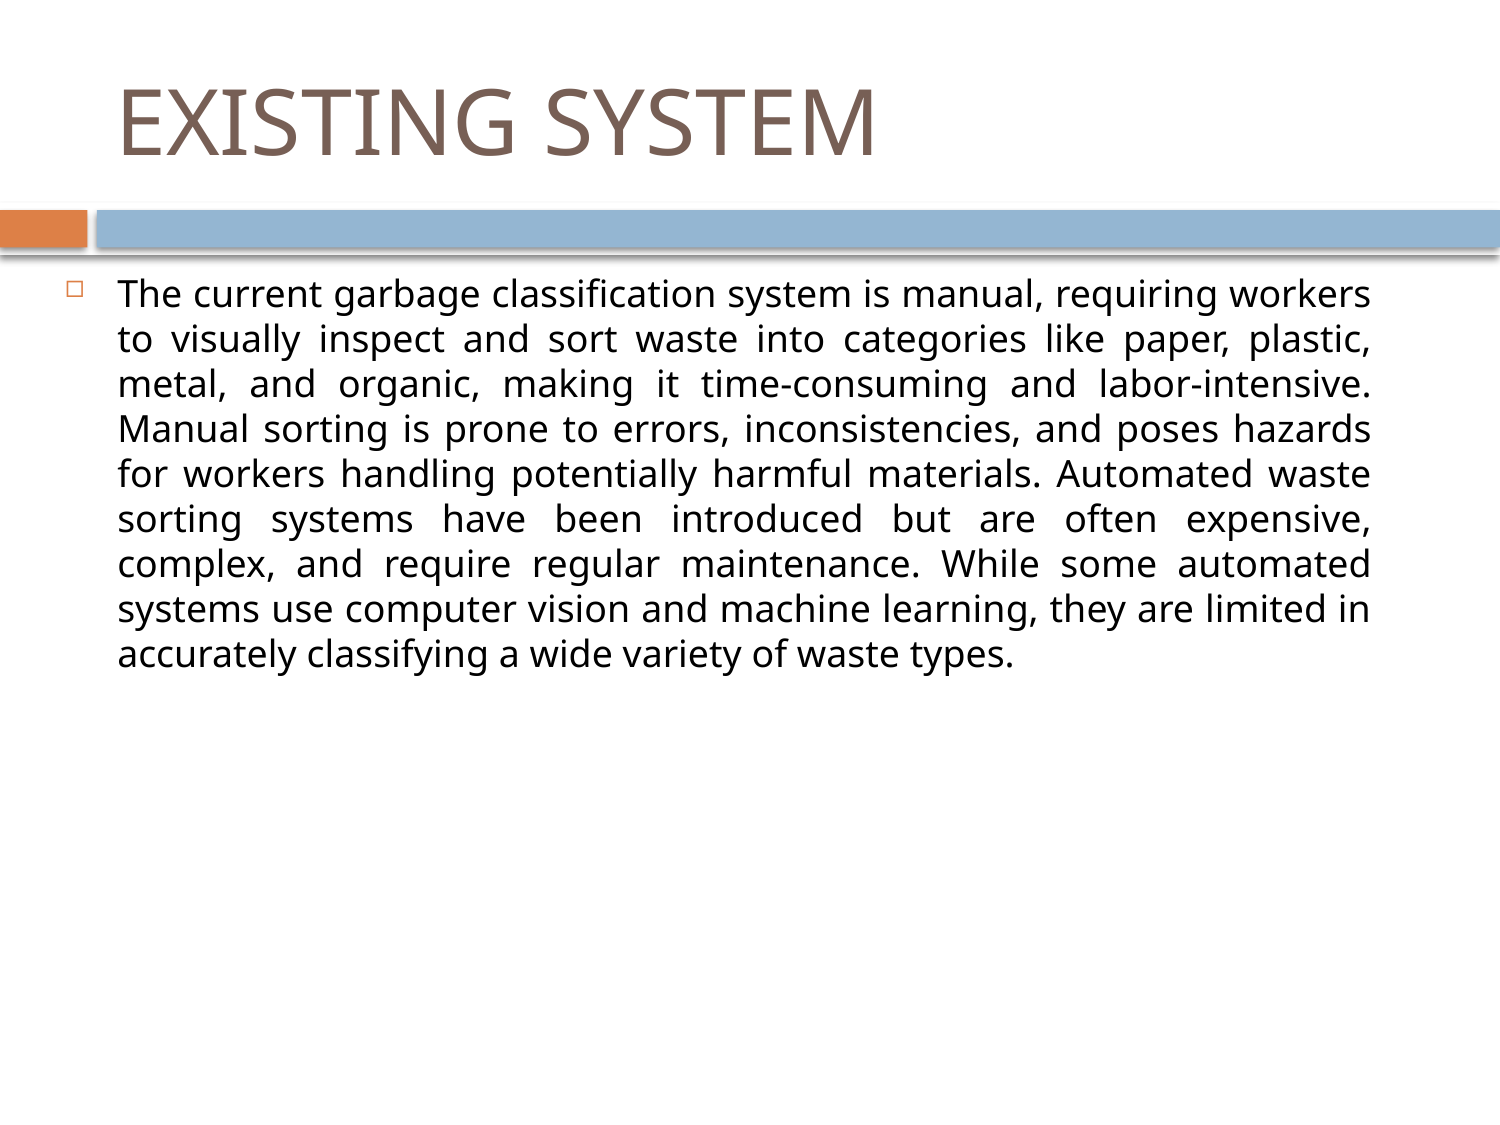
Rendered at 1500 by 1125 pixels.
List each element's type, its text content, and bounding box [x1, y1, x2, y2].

title EXISTING SYSTEM [100, 37, 1438, 200]
list The current garbage classification system is manual, requiring workers to visually inspect and sort waste into categories like paper, plastic, metal, and organic, making it time-consuming and labor-intensive. Manual sorting is prone to errors, inconsistencies, and poses hazards for workers handling potentially harmful materials. Automated waste sorting systems have been introduced but are often expensive, complex, and require regular maintenance. While some automated systems use computer vision and machine learning, they are limited in accurately classifying a wide variety of waste types. [50, 262, 1388, 1000]
